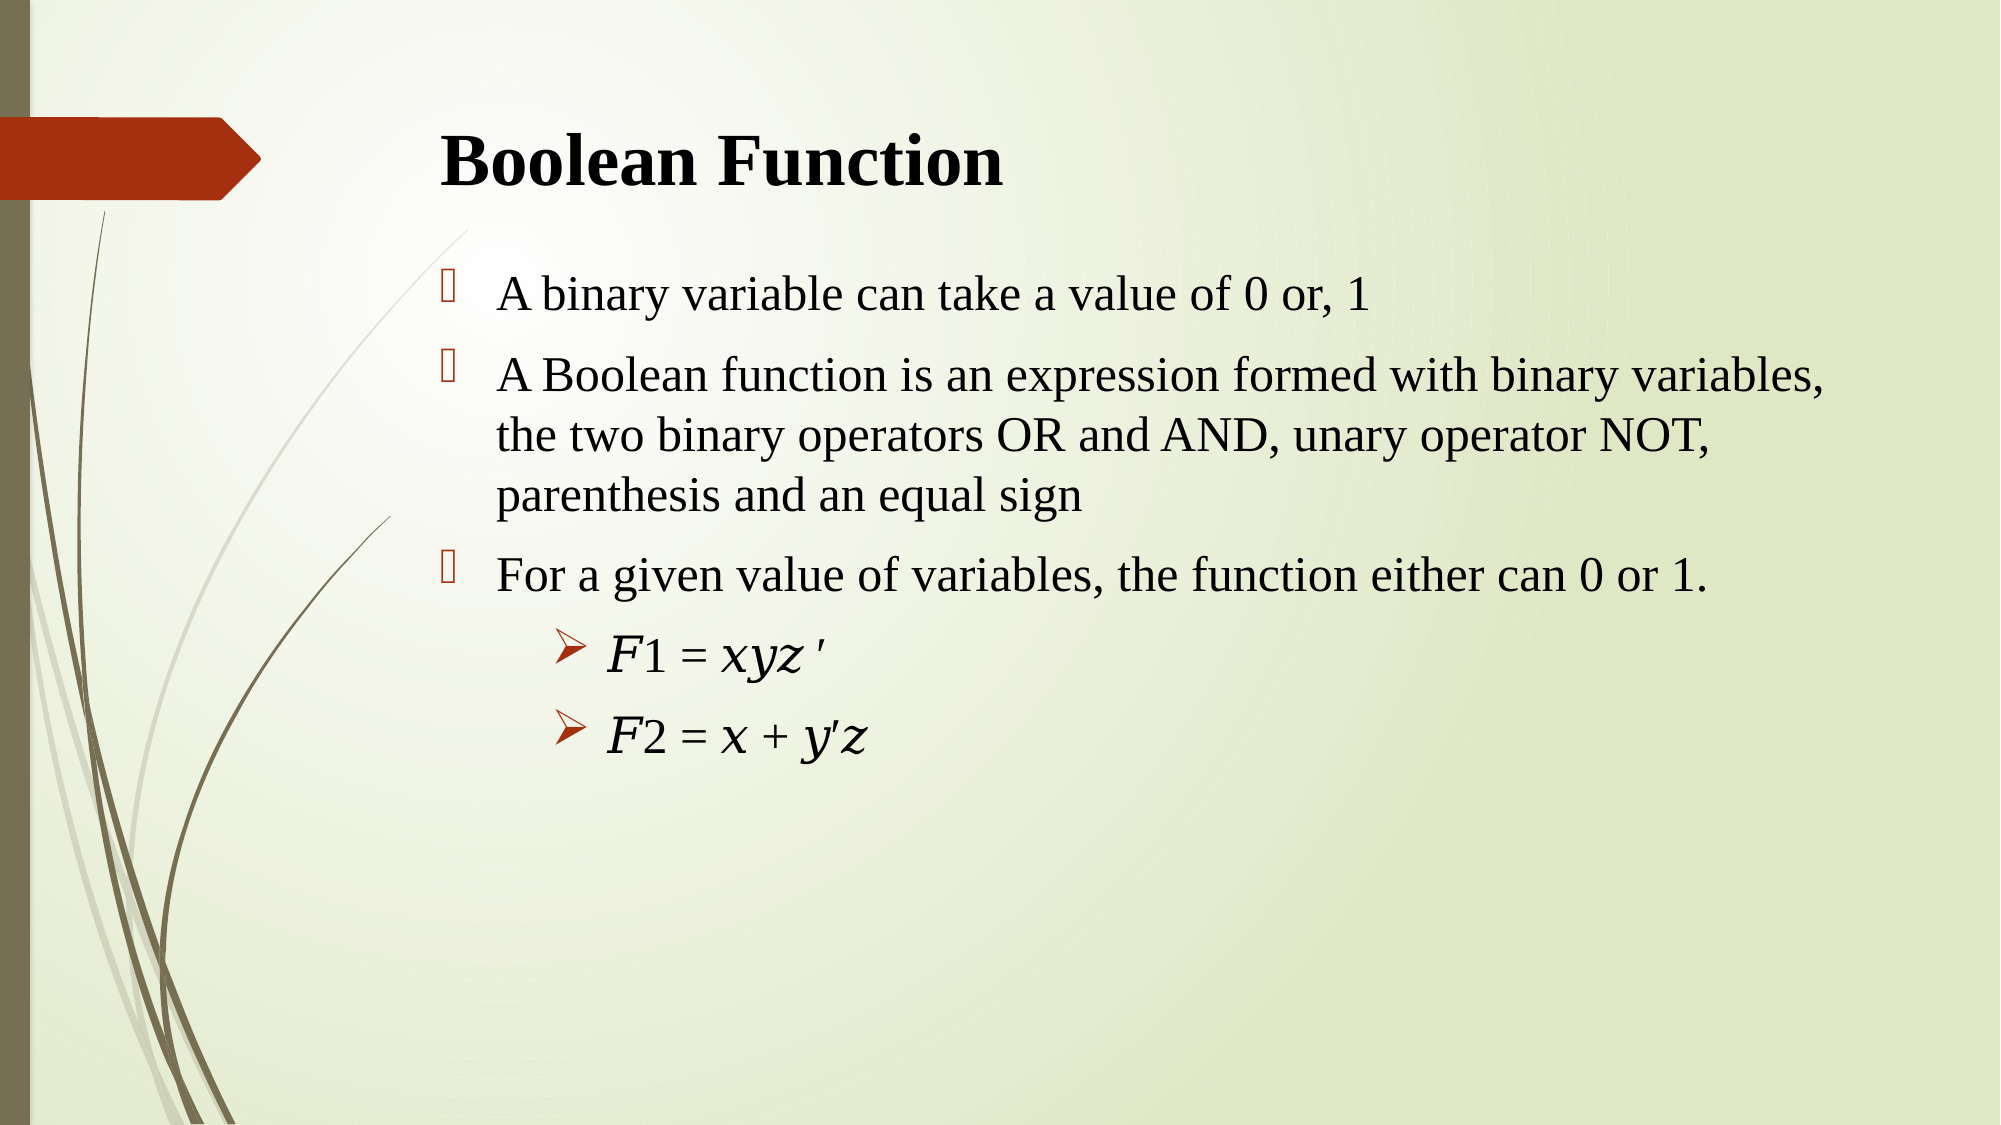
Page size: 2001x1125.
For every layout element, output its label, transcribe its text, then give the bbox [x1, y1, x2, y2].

title Boolean Function [425, 102, 1888, 252]
list A binary variable can take a value of 0 or, 1 A Boolean function is an expression formed with binary variables, the two binary operators OR and AND, unary operator NOT, parenthesis and an equal sign For a given value of variables, the function either can 0 or 1. 𝐹1 = 𝑥𝑦𝑧 ′ 𝐹2 = 𝑥 + 𝑦′𝑧 [424, 252, 1888, 873]
